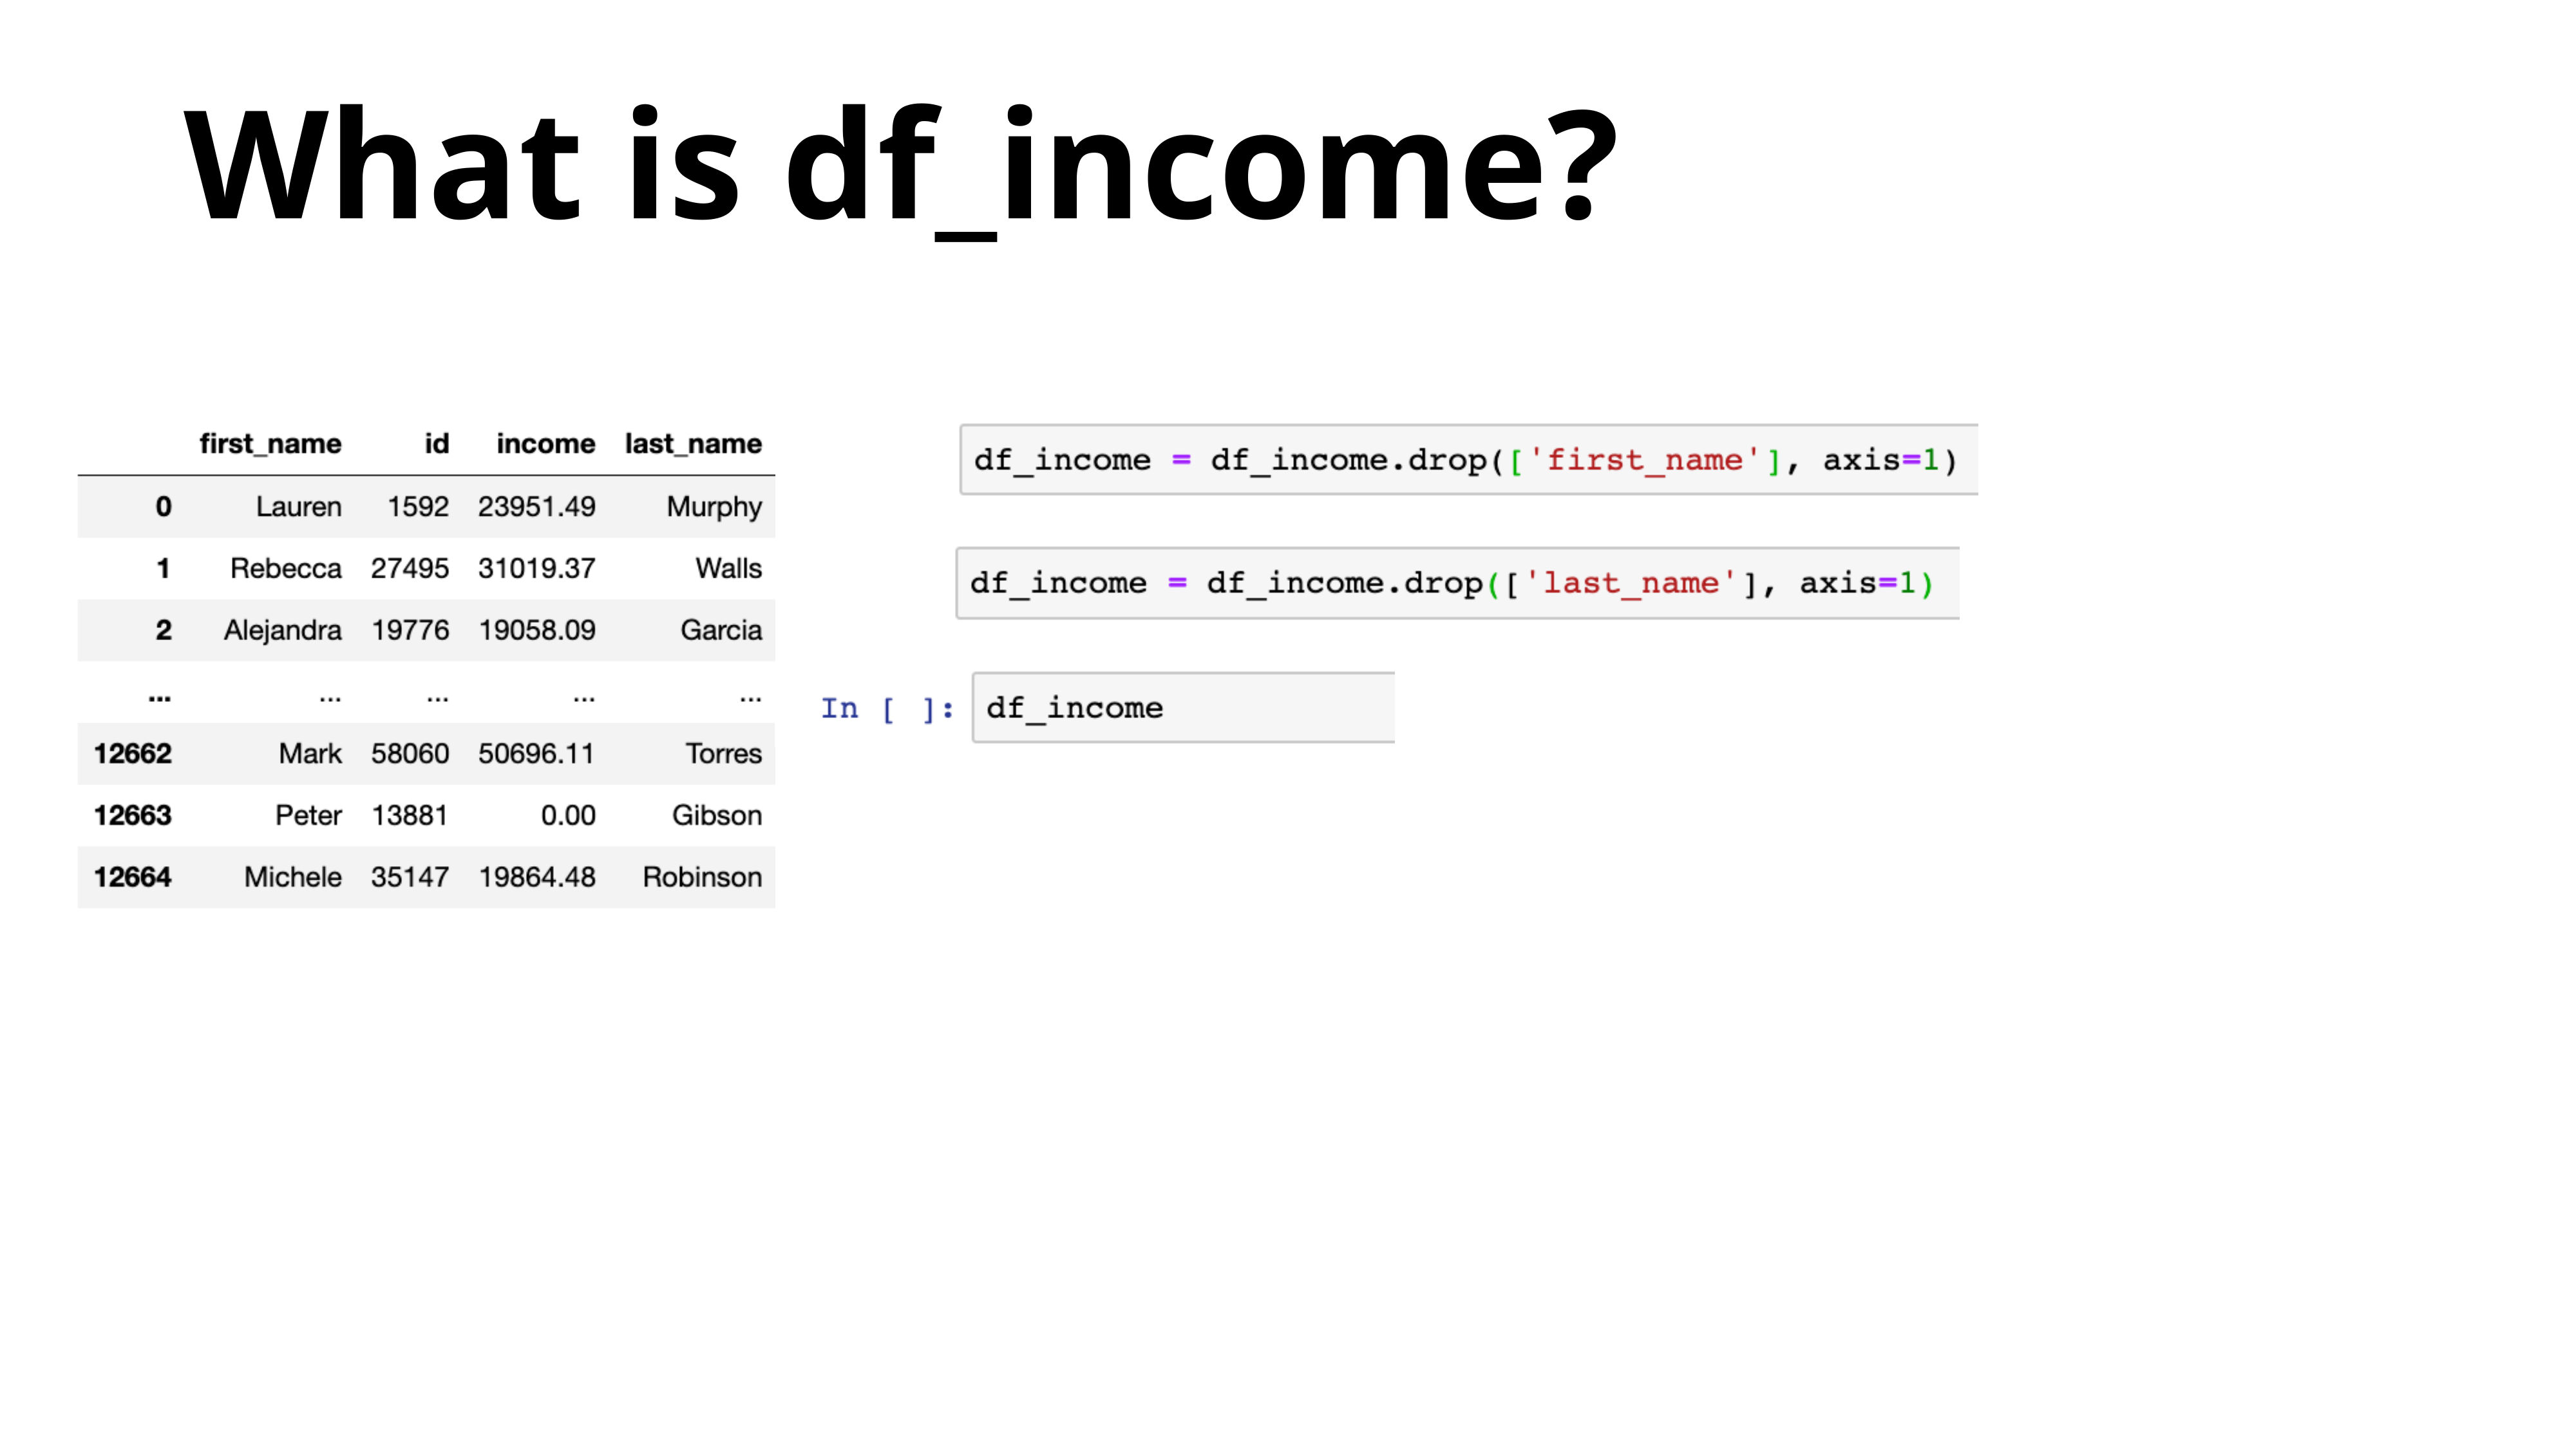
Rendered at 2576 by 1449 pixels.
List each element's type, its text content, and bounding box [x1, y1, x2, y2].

title What is df_income? [178, 37, 2398, 279]
picture [954, 542, 1960, 623]
picture [954, 418, 1979, 500]
picture [73, 418, 1395, 913]
